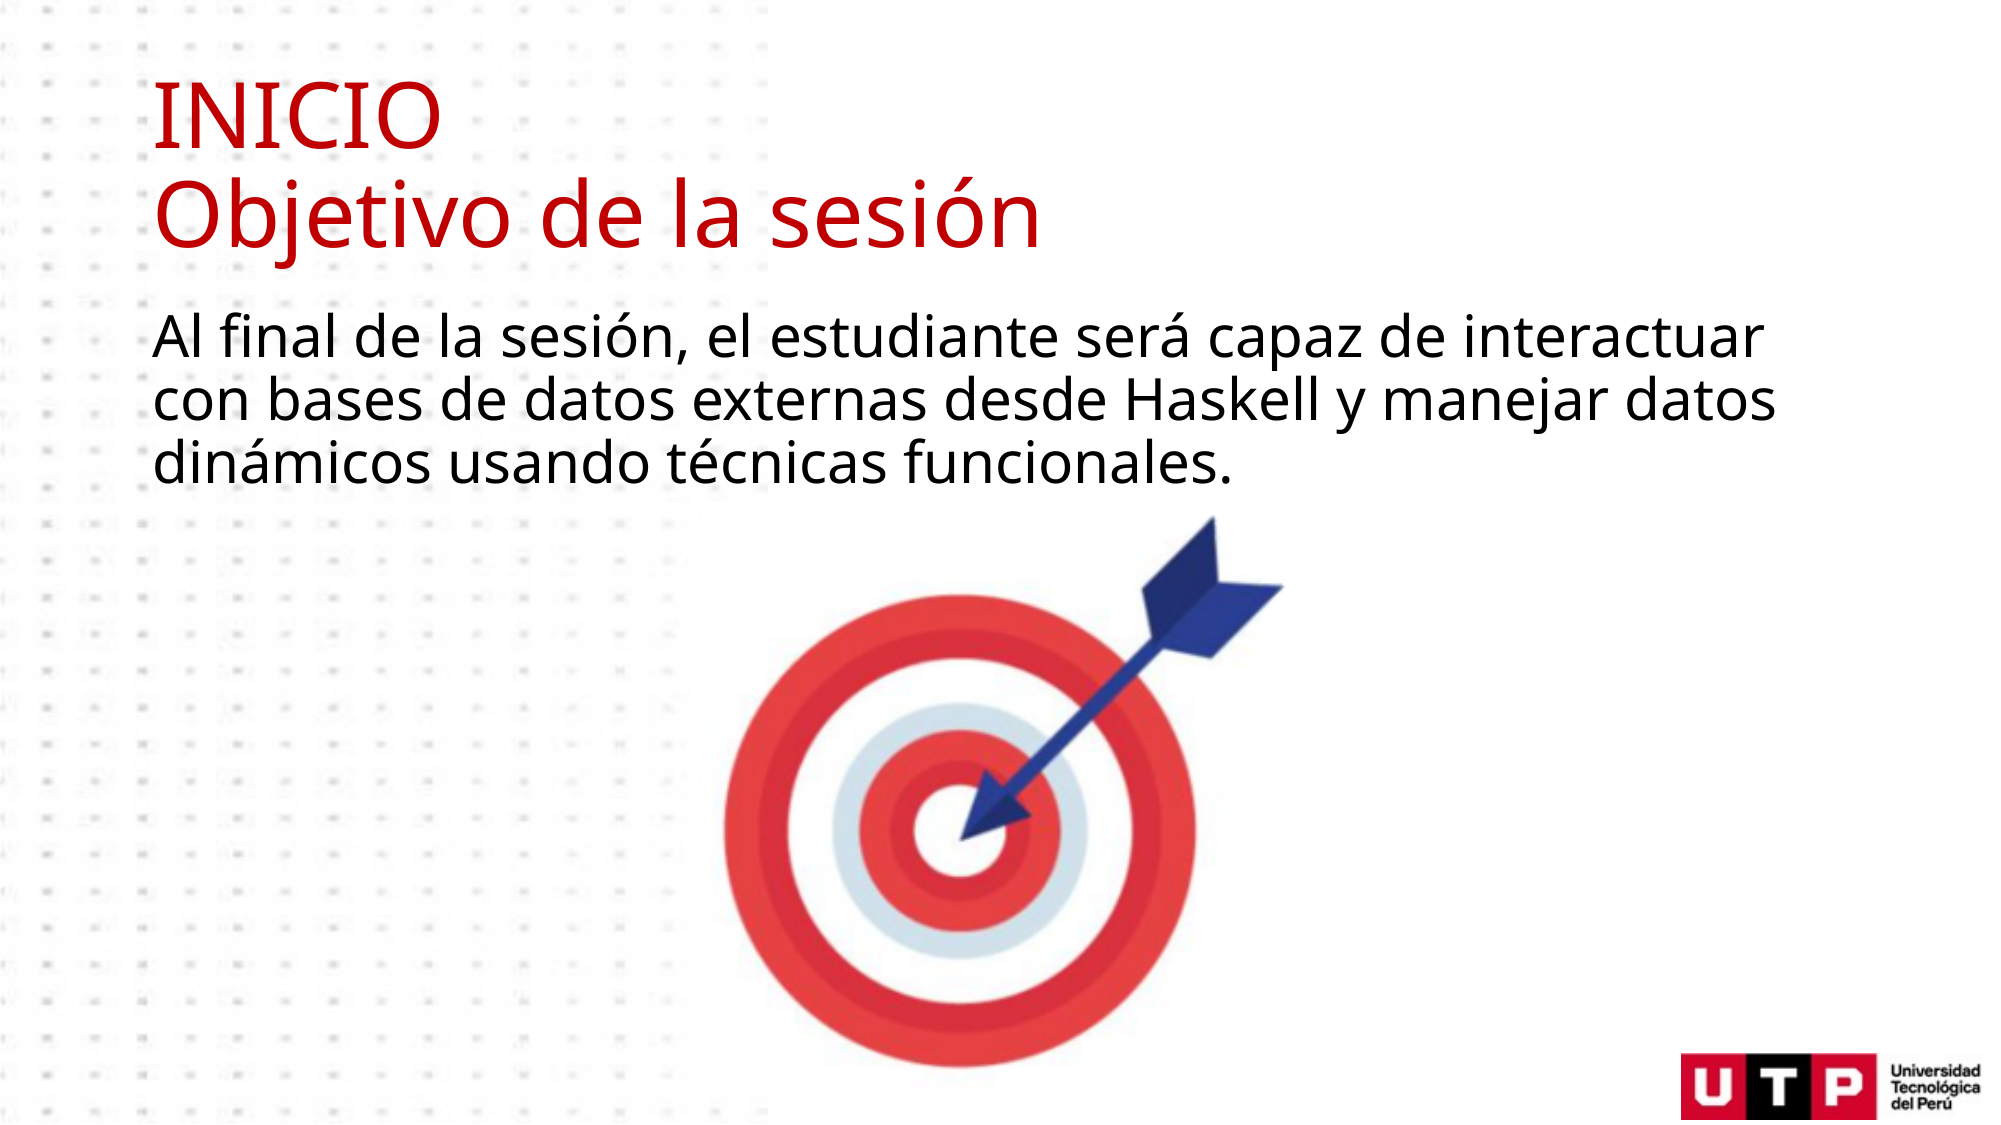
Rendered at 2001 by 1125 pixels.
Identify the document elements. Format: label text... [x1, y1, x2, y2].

list Al final de la sesión, el estudiante será capaz de interactuar con bases de datos externas desde Haskell y manejar datos dinámicos usando técnicas funcionales. [769, 299, 1863, 1014]
title INICIO Objetivo de la sesión [769, 59, 1863, 278]
picture [0, 0, 769, 1124]
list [706, 501, 1294, 1087]
picture [1680, 1053, 2000, 1120]
